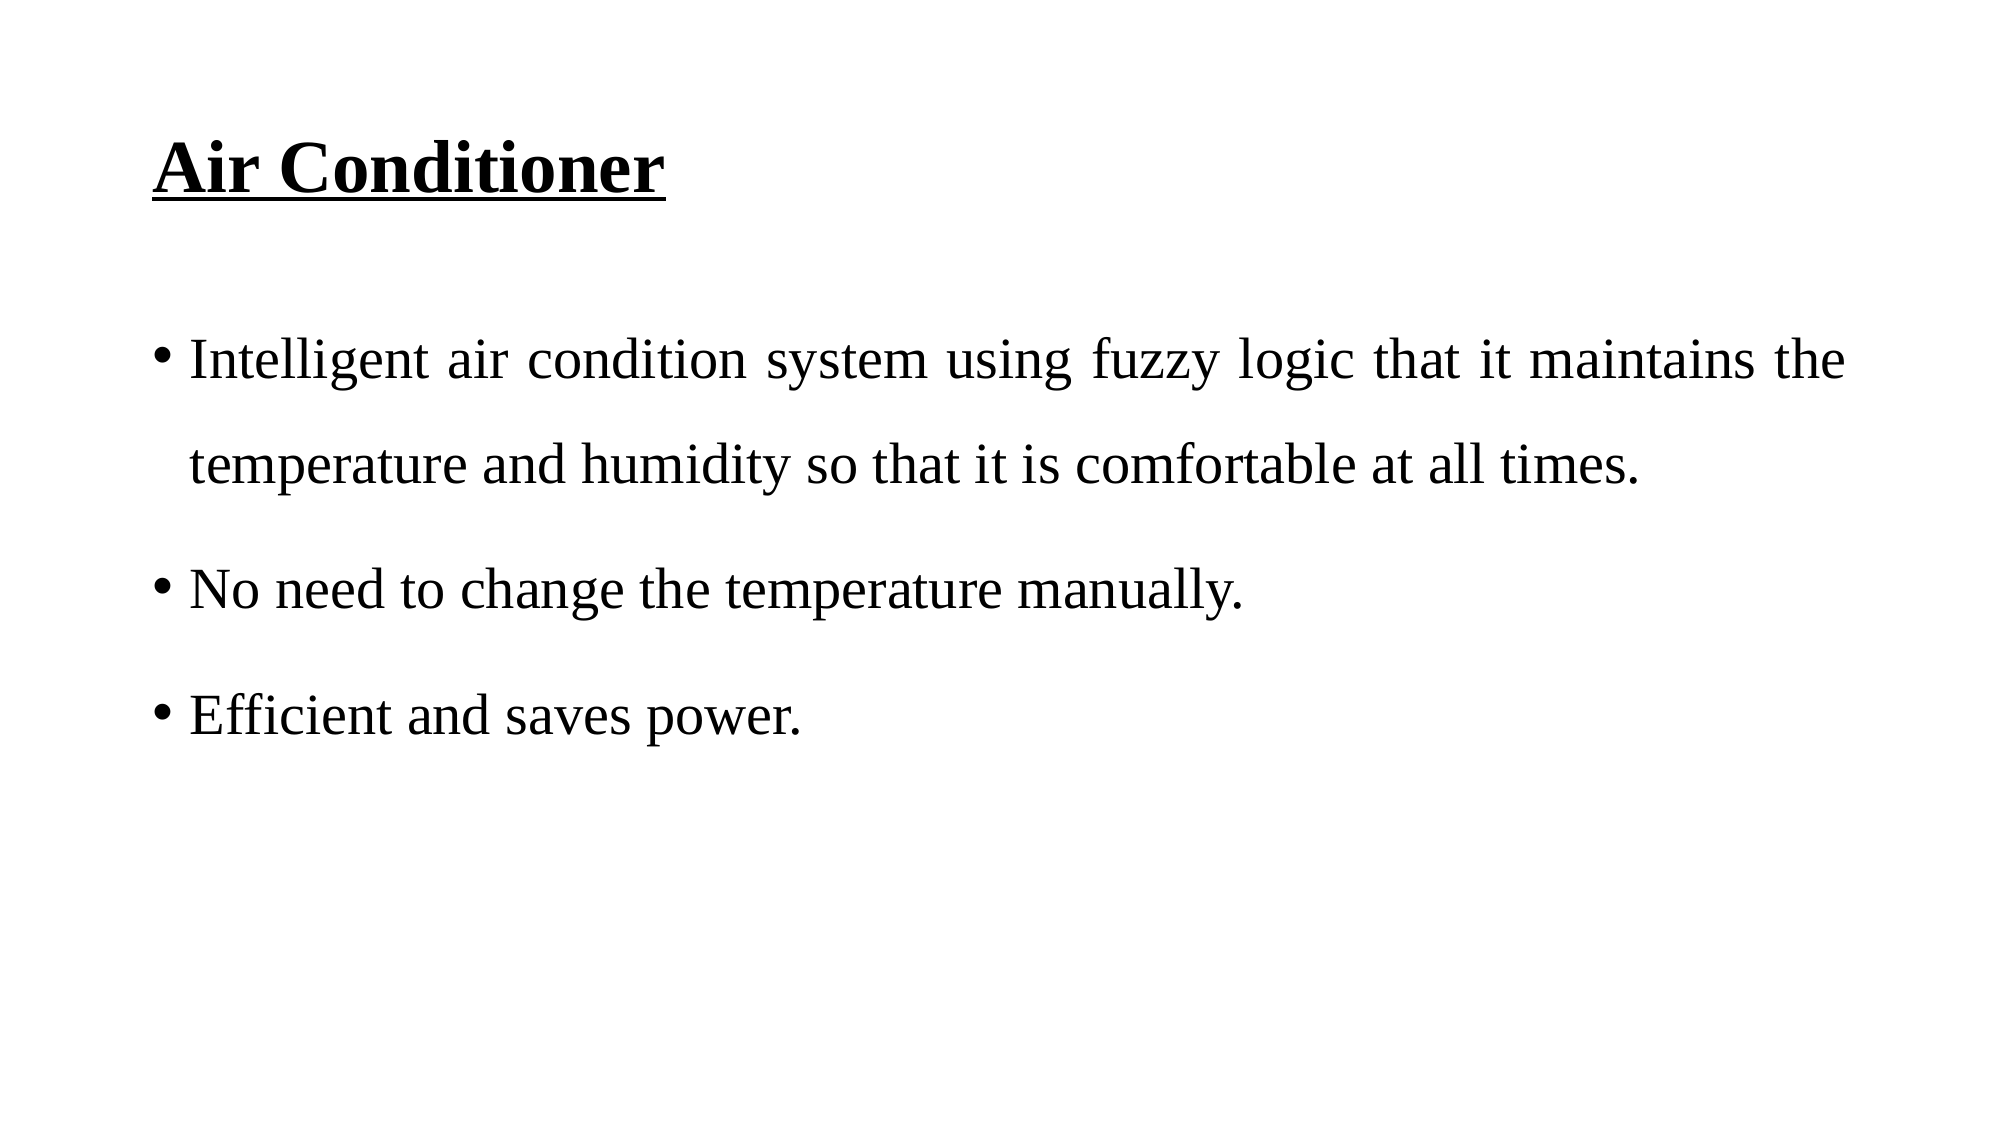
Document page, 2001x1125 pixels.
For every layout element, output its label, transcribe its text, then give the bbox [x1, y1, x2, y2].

title Air Conditioner [137, 59, 1863, 277]
list Intelligent air condition system using fuzzy logic that it maintains the temperature and humidity so that it is comfortable at all times. No need to change the temperature manually. Efficient and saves power. [137, 277, 1863, 1014]
